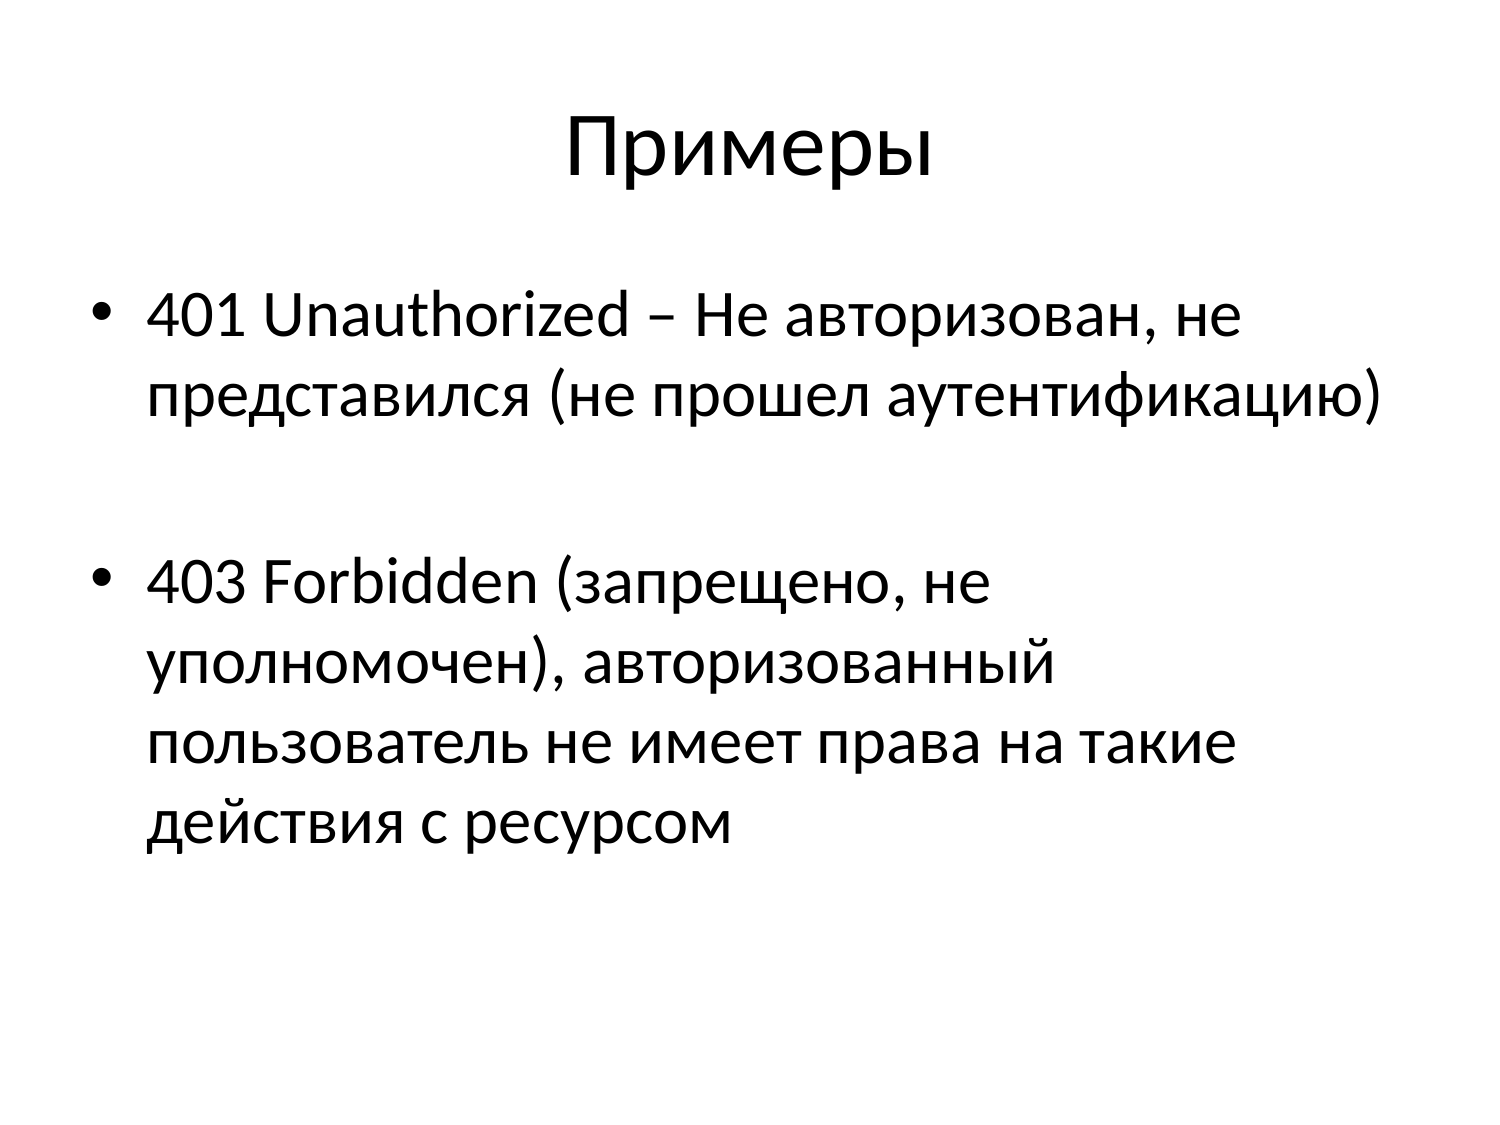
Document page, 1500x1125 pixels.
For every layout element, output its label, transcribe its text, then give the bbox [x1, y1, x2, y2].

title Примеры [75, 45, 1425, 233]
list 401 Unauthorized – Не авторизован, не представился (не прошел аутентификацию) 403 Forbidden (запрещено, не уполномочен), авторизованный пользователь не имеет права на такие действия с ресурсом [75, 262, 1425, 1005]
